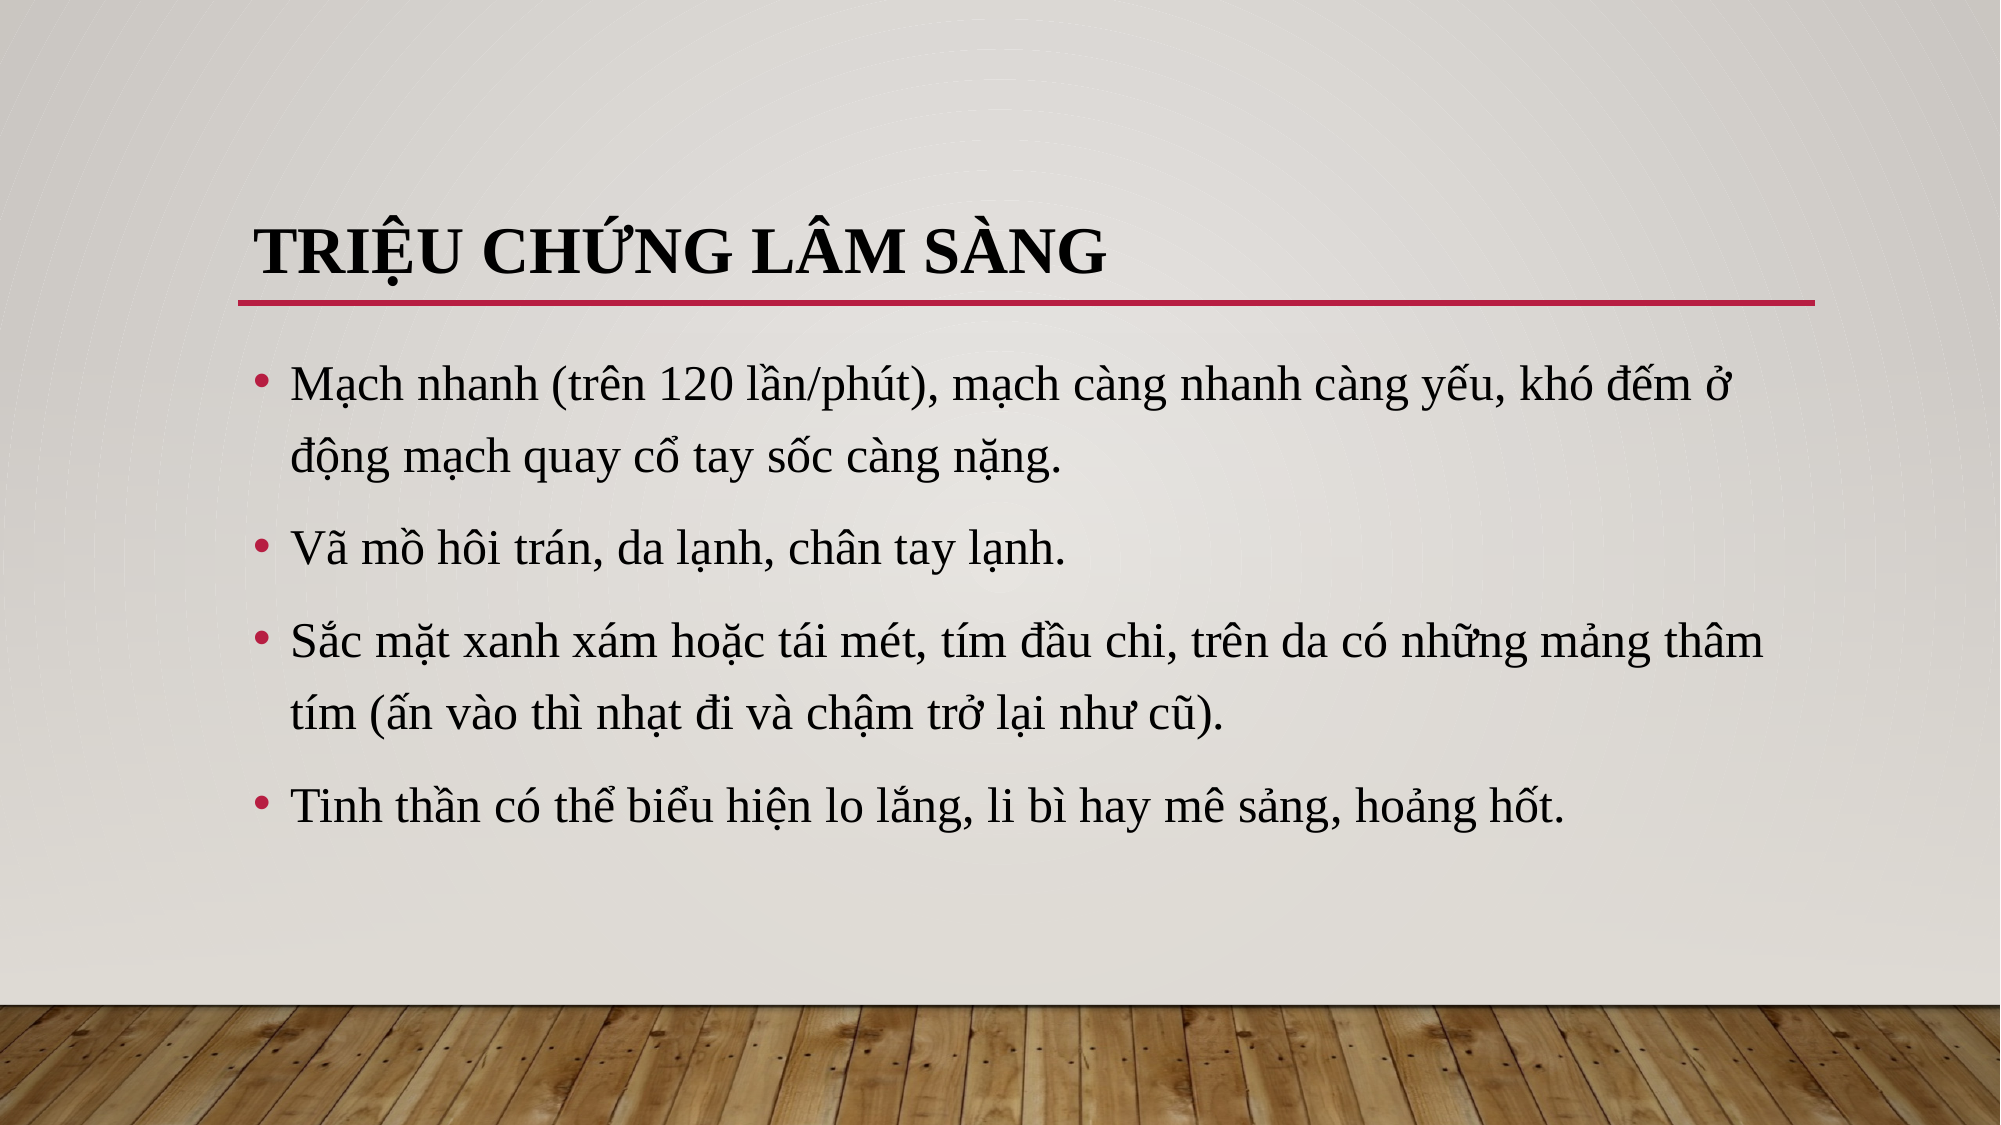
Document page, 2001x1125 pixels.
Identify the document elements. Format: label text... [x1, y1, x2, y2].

list Mạch nhanh (trên 120 lần/phút), mạch càng nhanh càng yếu, khó đếm ở động mạch quay cổ tay sốc càng nặng. Vã mồ hôi trán, da lạnh, chân tay lạnh. Sắc mặt xanh xám hoặc tái mét, tím đầu chi, trên da có những mảng thâm tím (ấn vào thì nhạt đi và chậm trở lại như cũ). Tinh thần có thể biểu hiện lo lắng, li bì hay mê sảng, hoảng hốt. [238, 330, 1814, 897]
picture [0, 1005, 2000, 1125]
title Triệu chứng lâm sàng [238, 208, 1814, 330]
